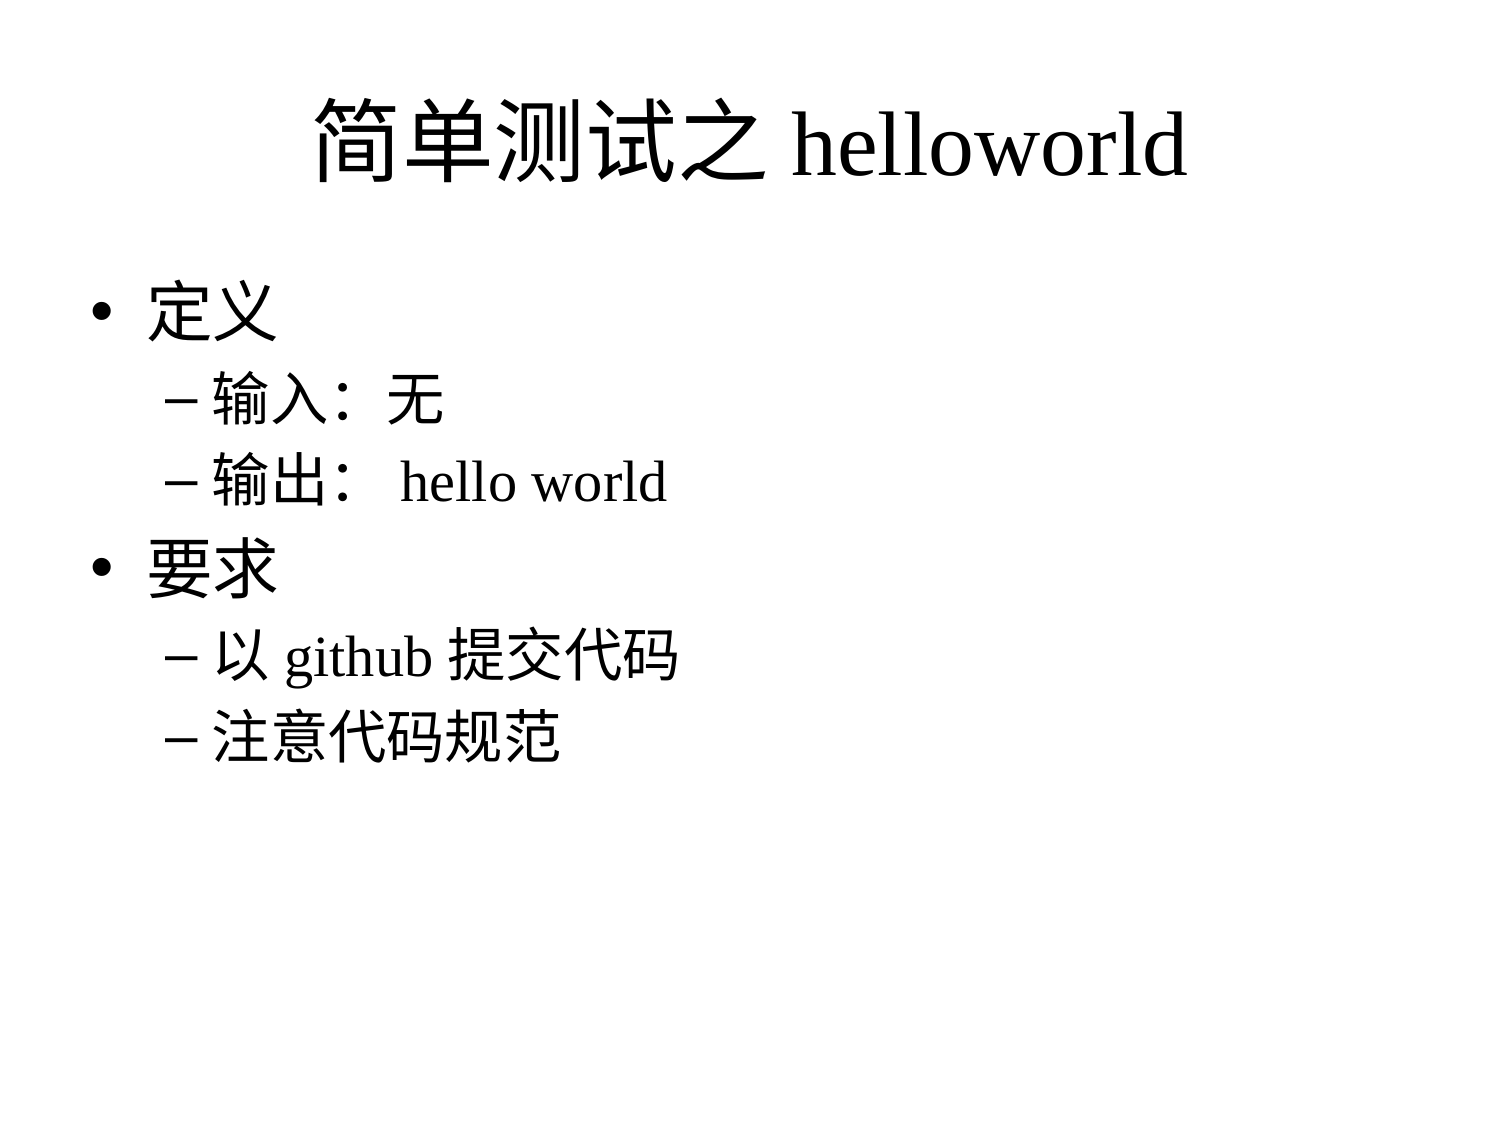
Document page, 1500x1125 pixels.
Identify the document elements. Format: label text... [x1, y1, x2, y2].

list 定义 输入：无 输出：hello world 要求 以github提交代码 注意代码规范 [75, 262, 1425, 1005]
title 简单测试之helloworld [75, 45, 1425, 233]
